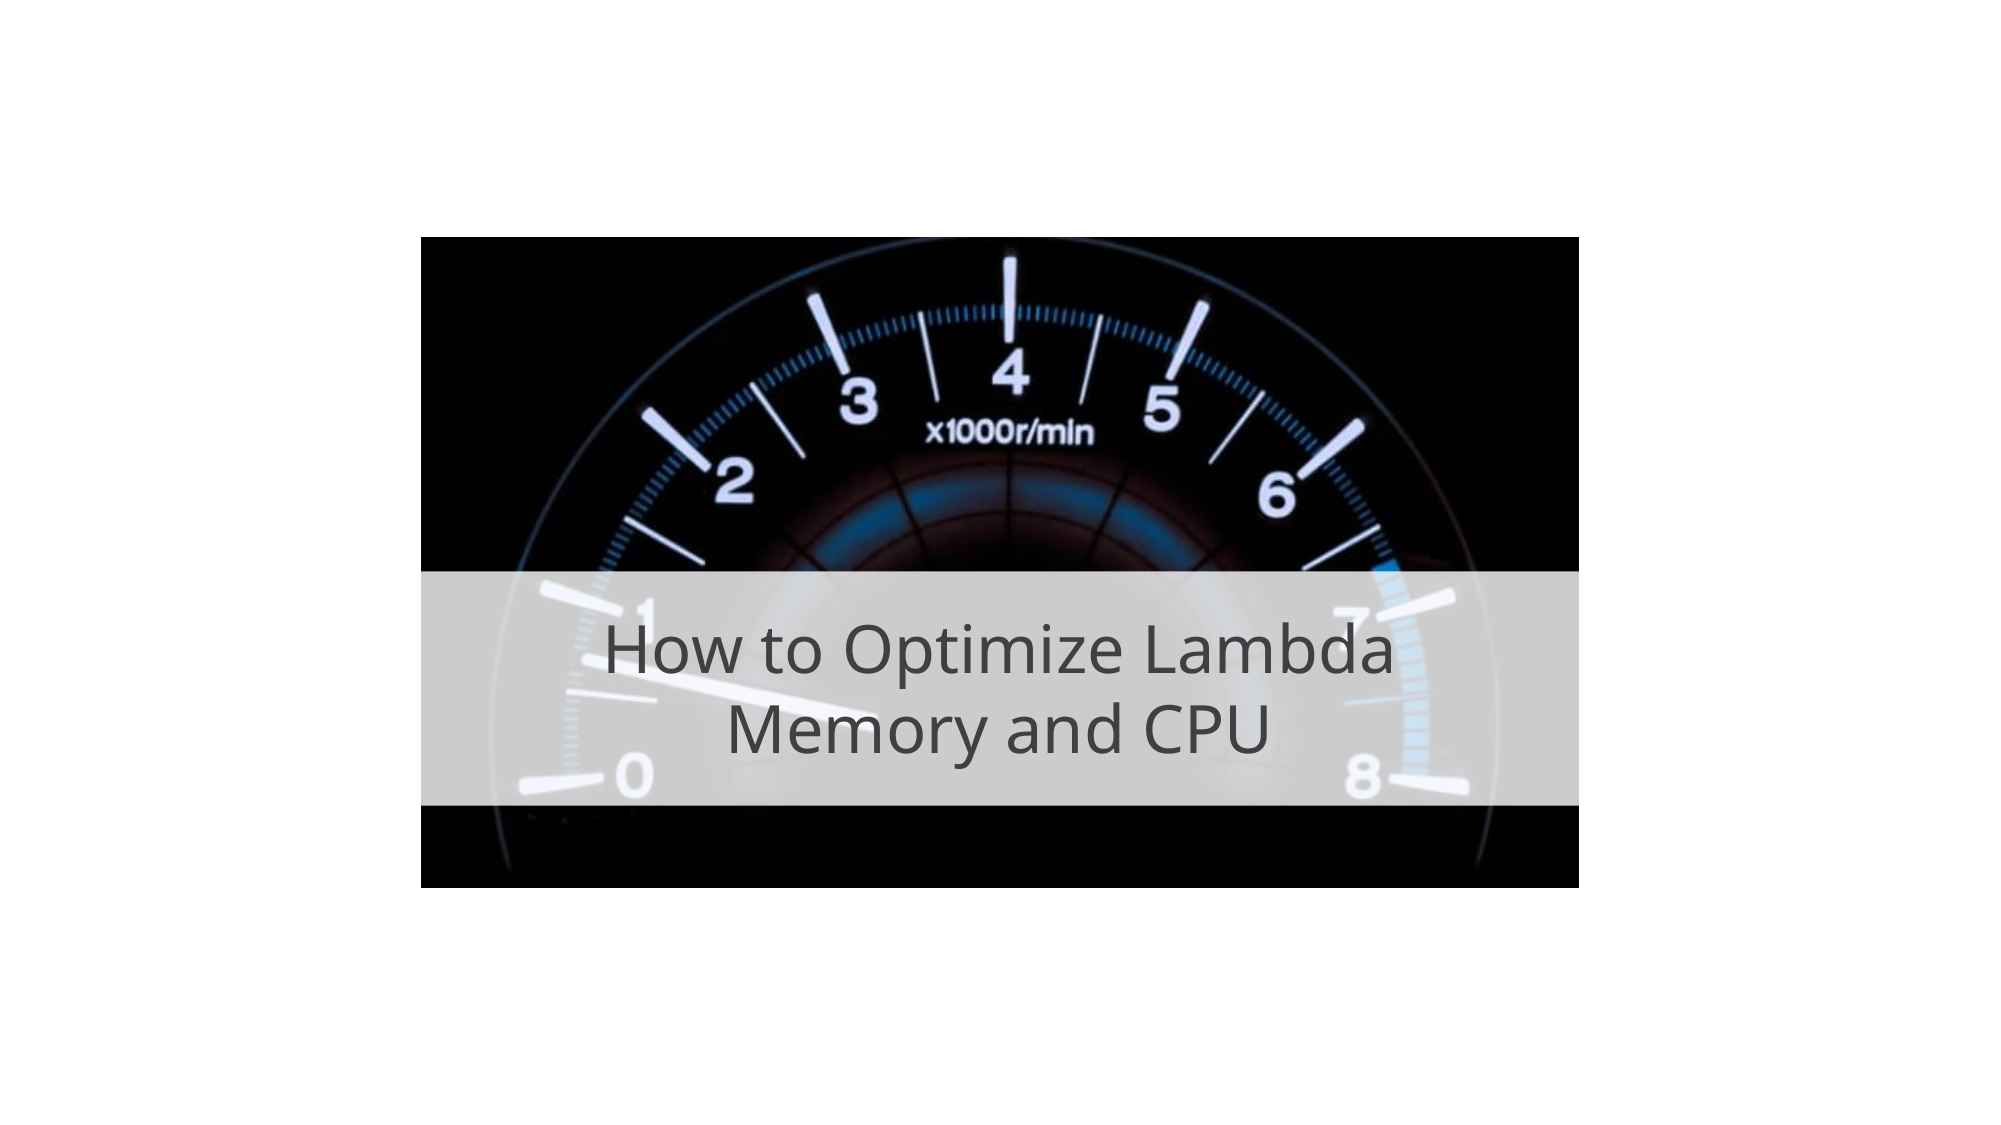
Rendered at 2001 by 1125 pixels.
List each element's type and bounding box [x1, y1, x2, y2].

picture [421, 237, 1579, 888]
